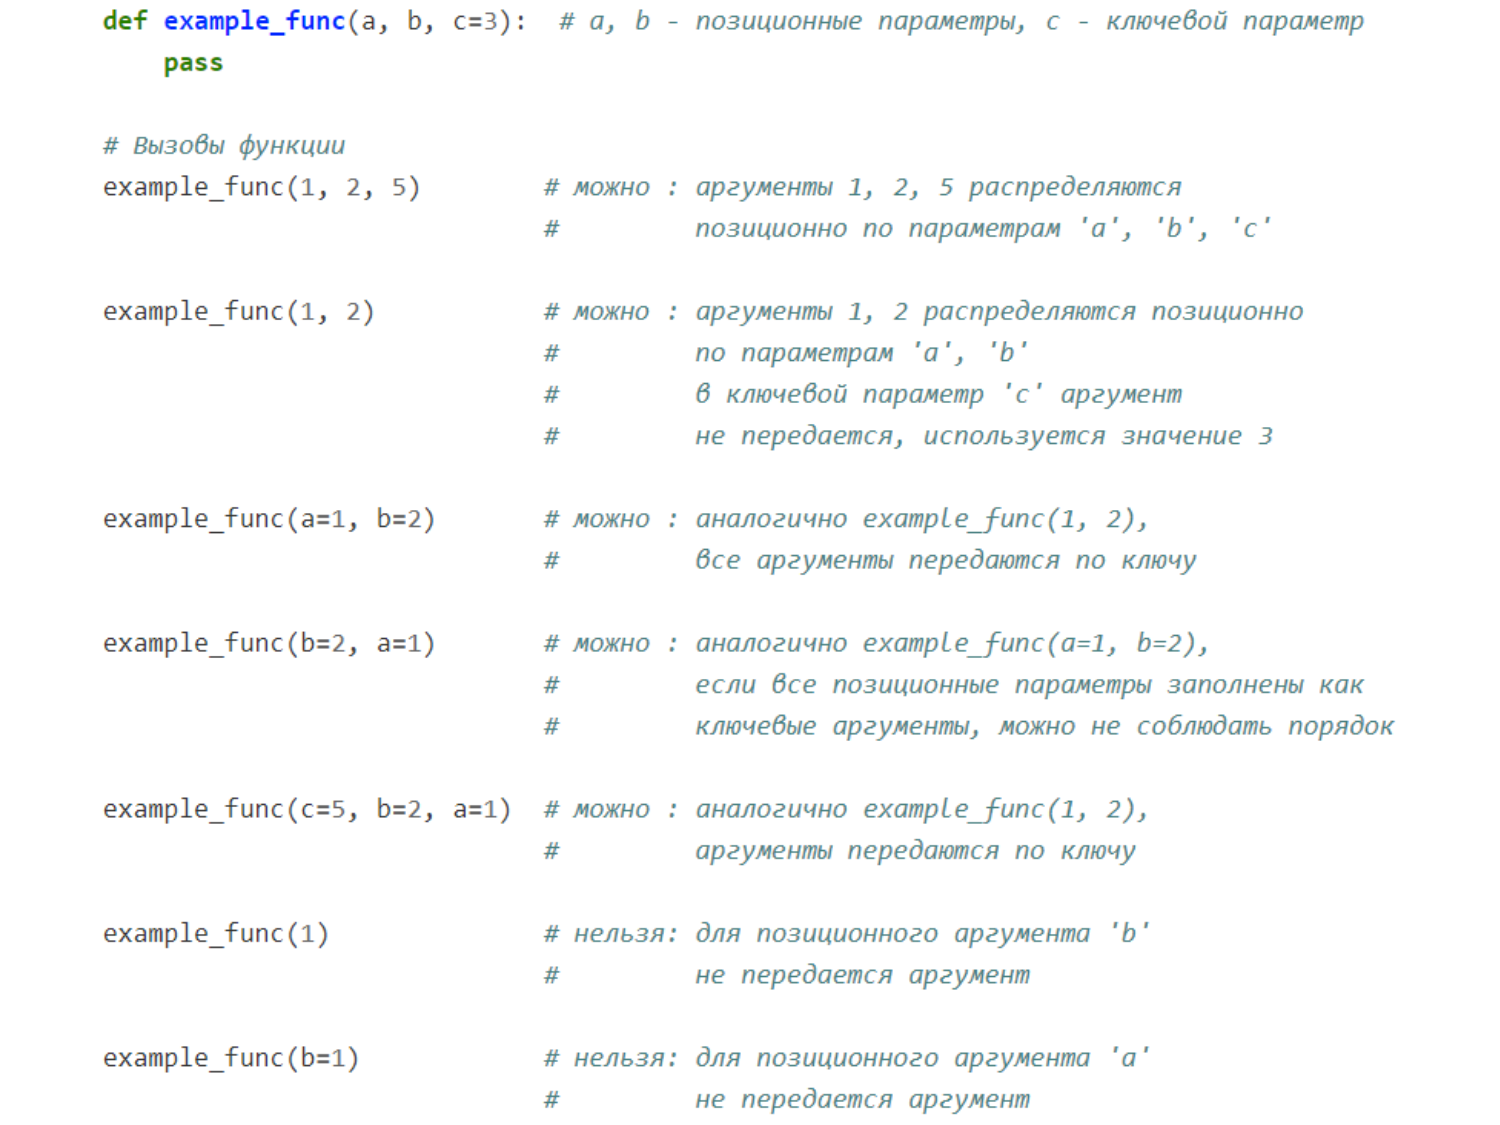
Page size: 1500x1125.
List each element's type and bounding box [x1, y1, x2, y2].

picture [91, 0, 1409, 1125]
